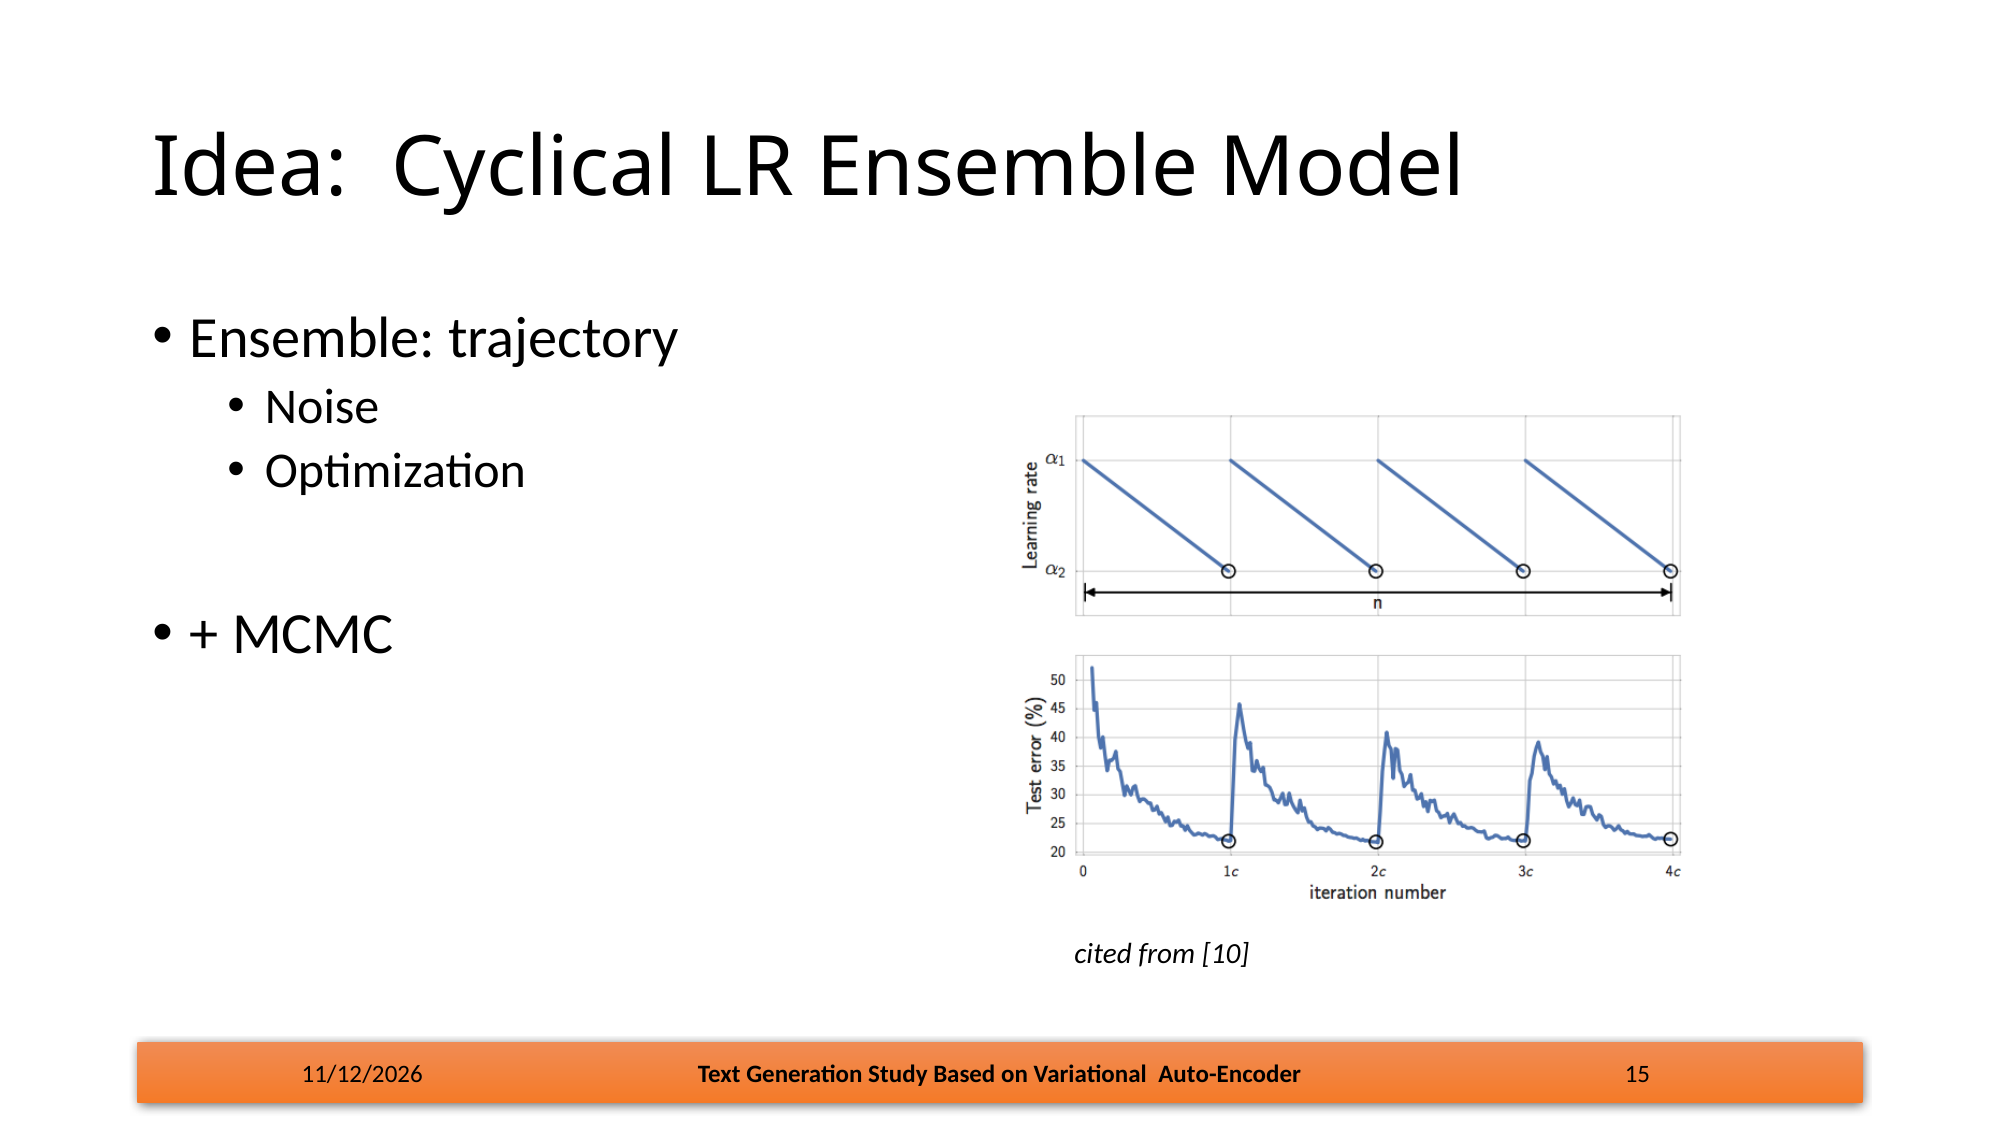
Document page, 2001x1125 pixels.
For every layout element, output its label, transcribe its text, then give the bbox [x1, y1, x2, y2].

text_box cited from [10] [1059, 927, 1863, 978]
footer Text Generation Study Based on Variational Auto-Encoder [662, 1042, 1338, 1103]
slide_number 15 [1412, 1042, 1863, 1103]
picture [999, 397, 1695, 915]
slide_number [137, 1042, 588, 1103]
list Ensemble: trajectory Noise Optimization + MCMC [137, 299, 1863, 1014]
title Idea: Cyclical LR Ensemble Model [137, 59, 1863, 278]
